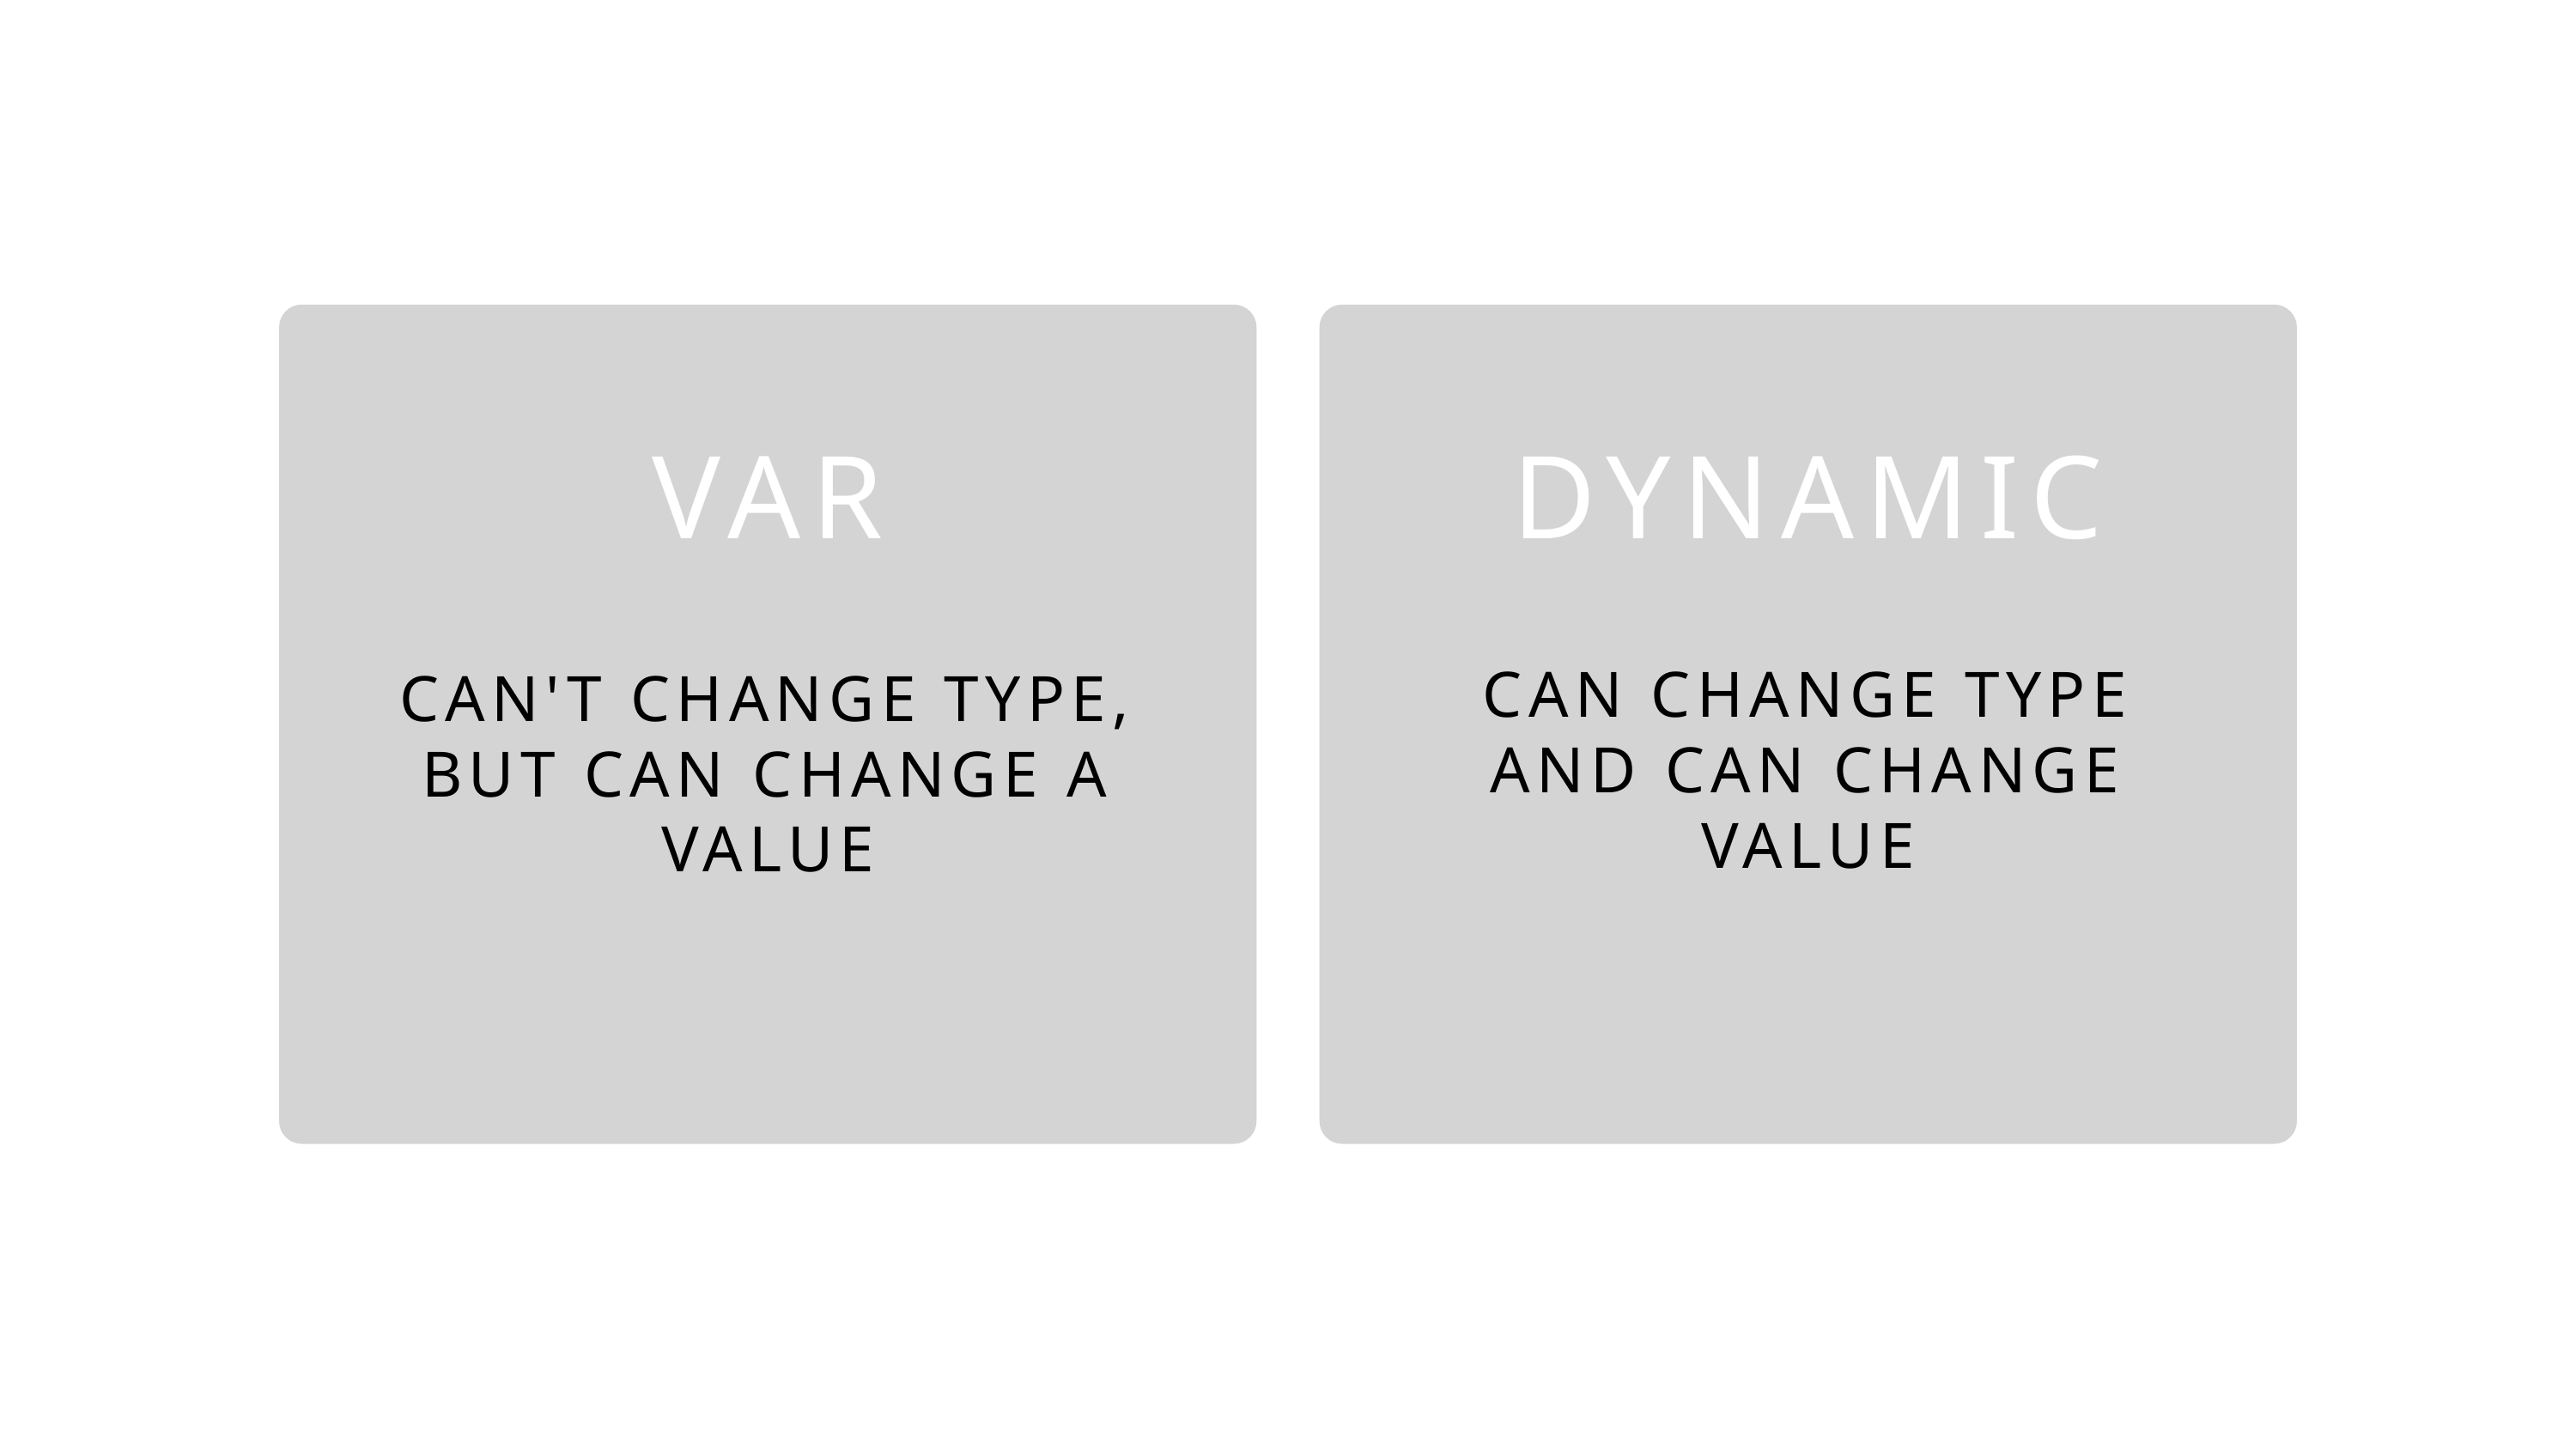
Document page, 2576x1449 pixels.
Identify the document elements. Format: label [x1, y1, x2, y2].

text_box [278, 304, 1257, 1144]
text_box [1319, 304, 2298, 1144]
